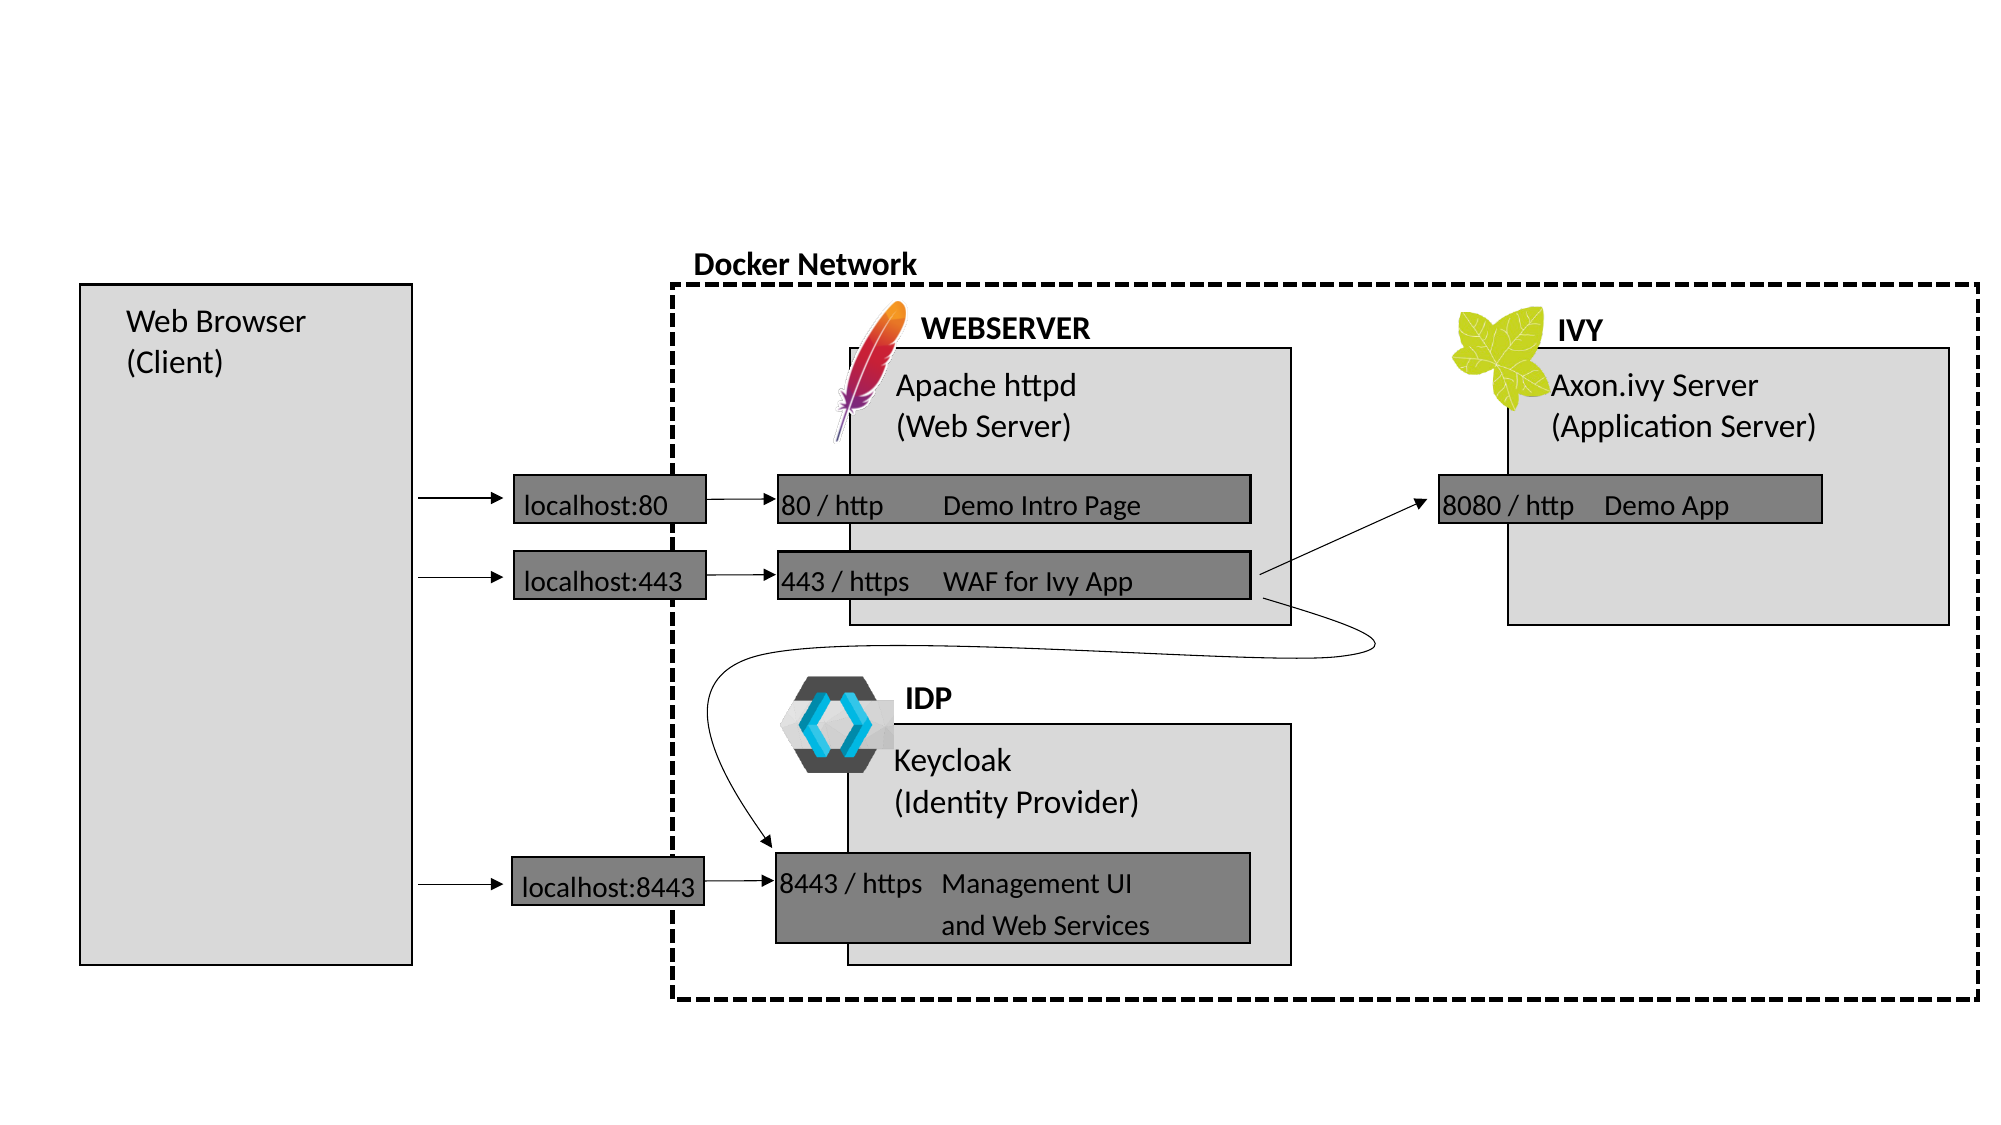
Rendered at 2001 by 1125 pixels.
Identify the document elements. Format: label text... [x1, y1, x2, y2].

text_box [513, 550, 707, 600]
text_box [777, 474, 1252, 524]
text_box 8080 / http [1442, 479, 1590, 525]
text_box [672, 283, 1979, 1000]
text_box Apache httpd (Web Server) [895, 361, 1167, 474]
text_box Web Browser (Client) [126, 297, 413, 398]
text_box Demo Intro Page [943, 479, 1161, 525]
text_box 443 / https [781, 555, 927, 601]
text_box IVY [1571, 305, 1904, 362]
text_box WAF for Ivy App [943, 555, 1251, 601]
text_box [777, 550, 1252, 600]
picture [818, 300, 911, 445]
text_box localhost:443 [523, 555, 694, 601]
text_box [513, 474, 707, 524]
text_box 8443 / https [779, 857, 942, 944]
picture [776, 665, 895, 784]
text_box Demo App [1604, 479, 1823, 525]
text_box [1507, 347, 1950, 626]
text_box [1438, 474, 1823, 524]
text_box [775, 852, 1251, 944]
text_box [706, 597, 1376, 849]
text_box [1259, 498, 1428, 575]
text_box Docker Network [693, 240, 1349, 297]
text_box [847, 723, 1292, 966]
text_box [849, 347, 1292, 626]
picture [1439, 287, 1571, 419]
text_box localhost:8443 [521, 861, 708, 907]
text_box Keycloak (Identity Provider) [893, 736, 1181, 827]
text_box WEBSERVER [920, 304, 1267, 361]
text_box [511, 856, 705, 906]
text_box Management UI and Web Services [942, 857, 1251, 944]
text_box [79, 283, 413, 966]
text_box Axon.ivy Server (Application Server) [1550, 362, 1838, 462]
text_box 80 / http [781, 479, 891, 525]
text_box localhost:80 [523, 479, 694, 526]
